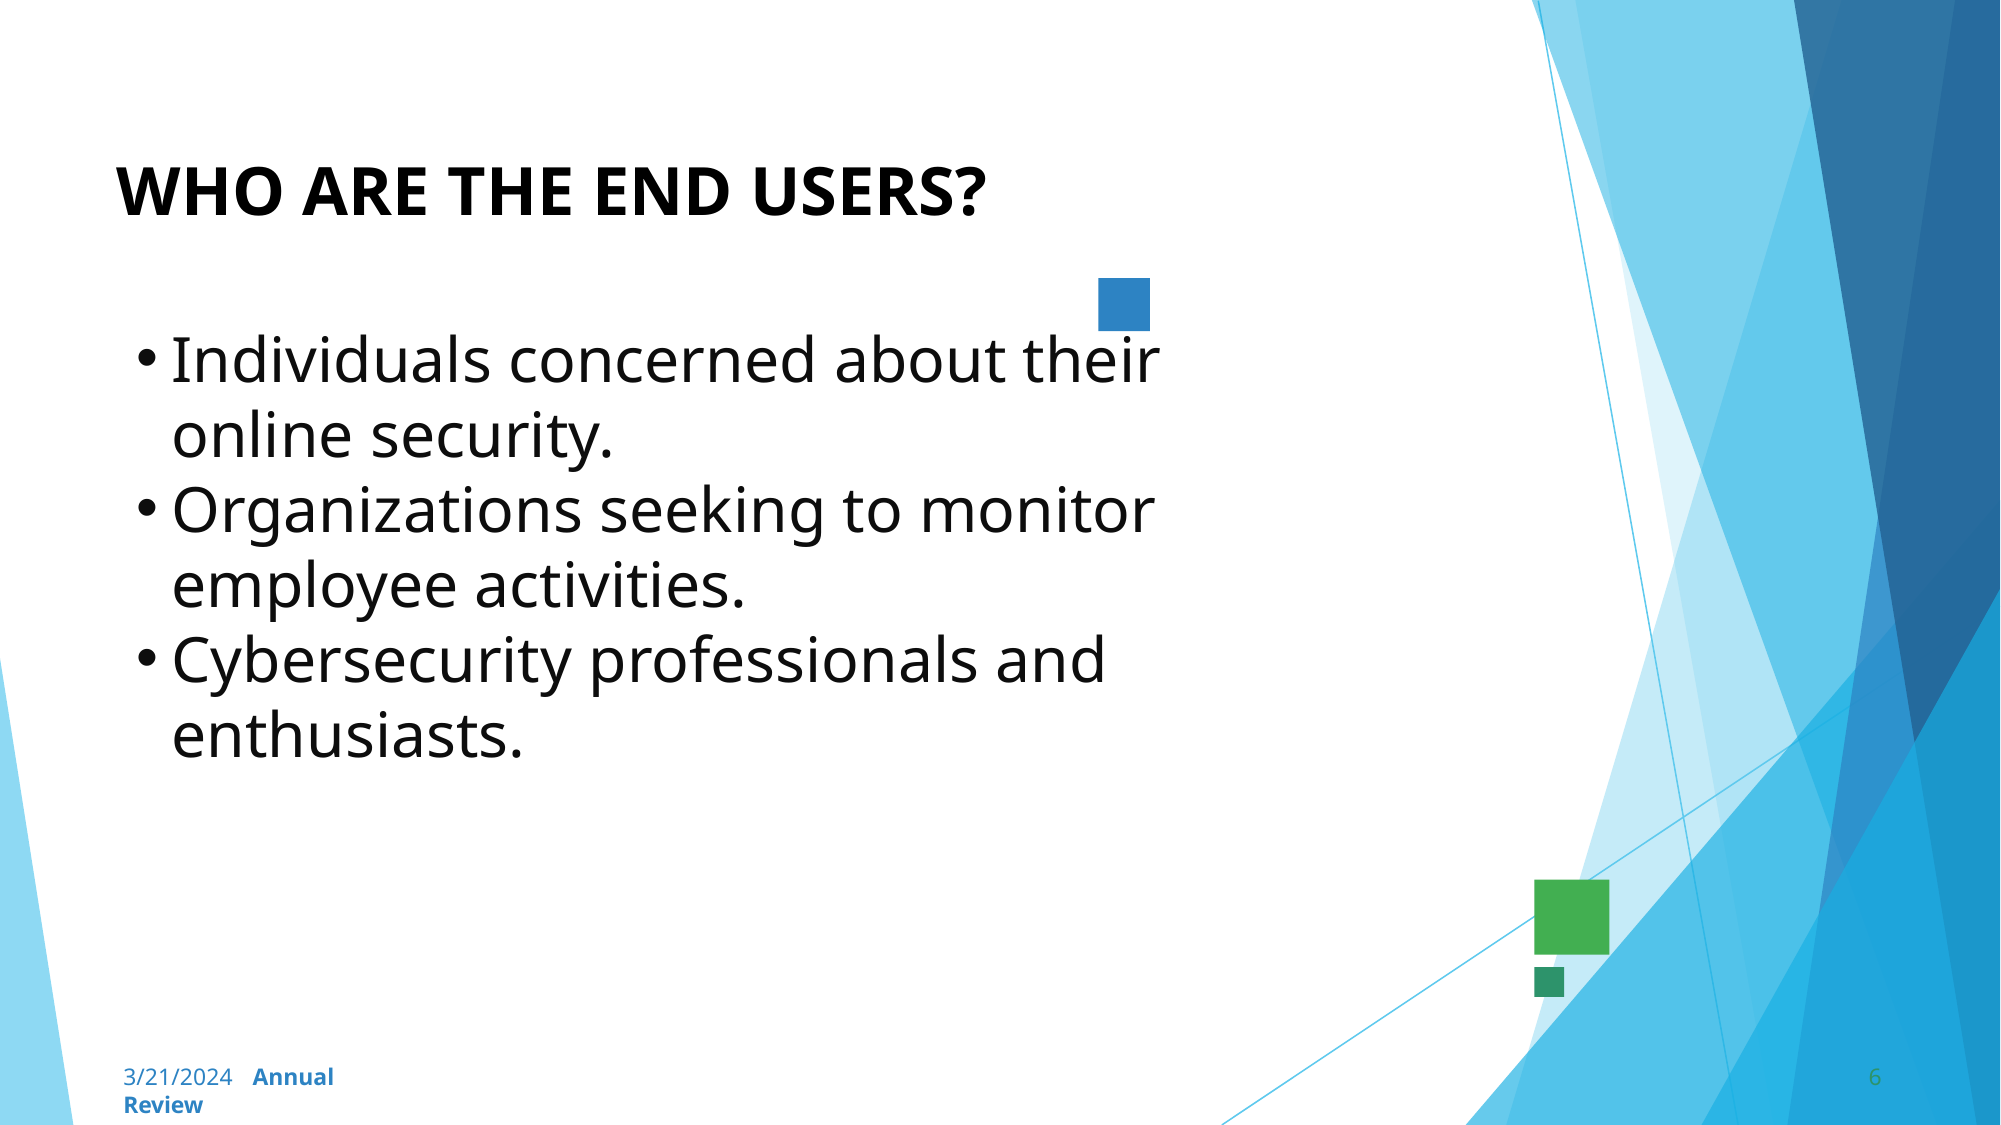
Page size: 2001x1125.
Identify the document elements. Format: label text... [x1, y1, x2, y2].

slide_number 6 [1849, 1061, 1890, 1125]
title WHO ARE THE END USERS? [91, 63, 1694, 337]
text_box Individuals concerned about their online security. Organizations seeking to monitor employee activities. Cybersecurity professionals and enthusiasts. [121, 312, 1213, 852]
text_box [1534, 879, 1610, 955]
picture [118, 1012, 477, 1093]
text_box [1534, 967, 1565, 997]
text_box 3/21/2024 Annual Review [121, 1101, 417, 1118]
